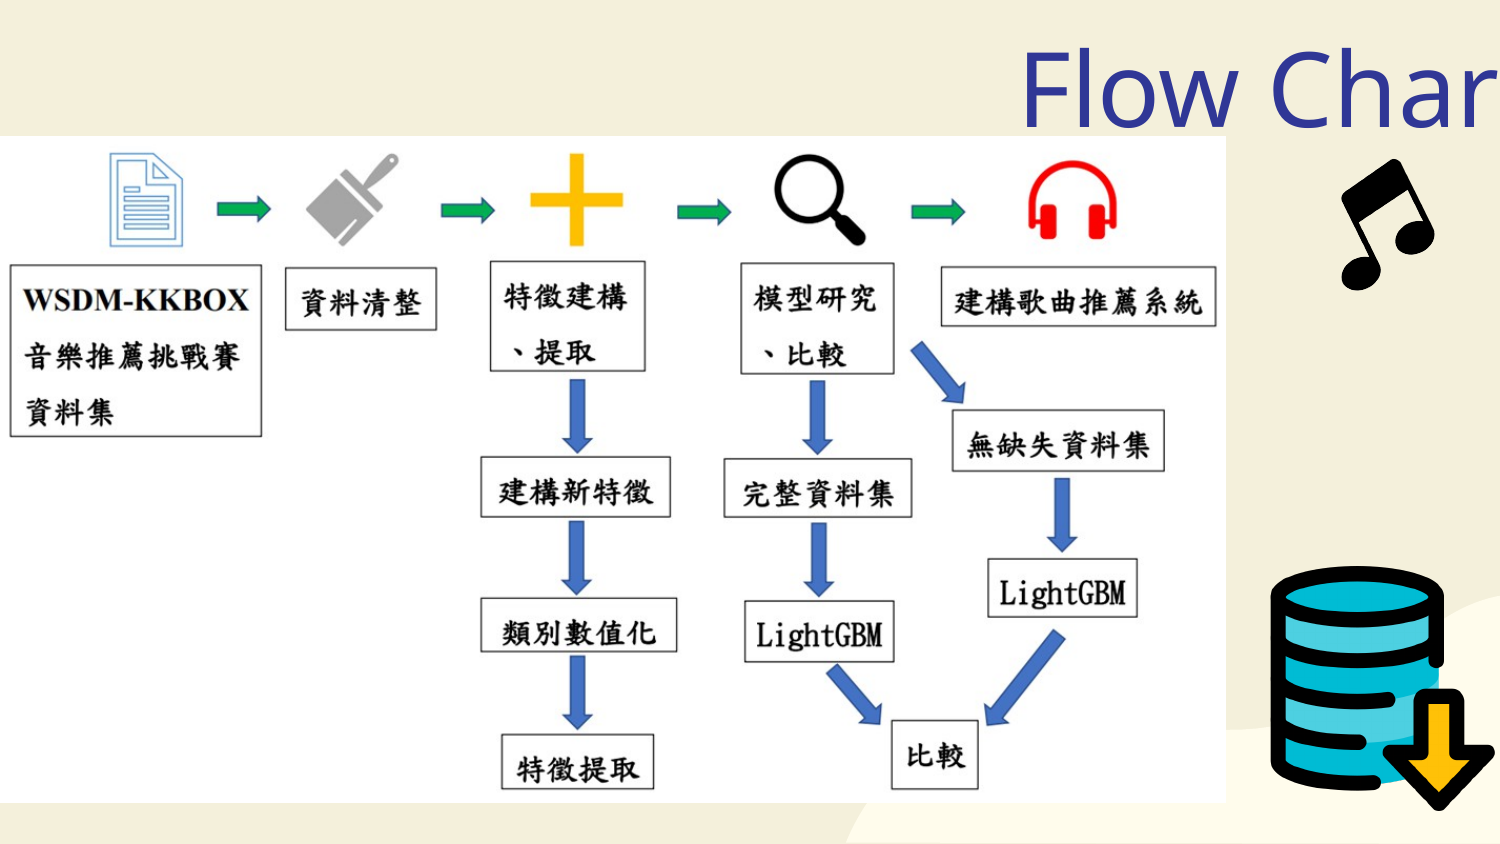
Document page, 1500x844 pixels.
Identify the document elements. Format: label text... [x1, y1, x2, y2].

title Flow Chart [1002, 41, 1500, 130]
picture [1260, 565, 1500, 811]
picture [0, 136, 1226, 803]
picture [1304, 157, 1443, 296]
